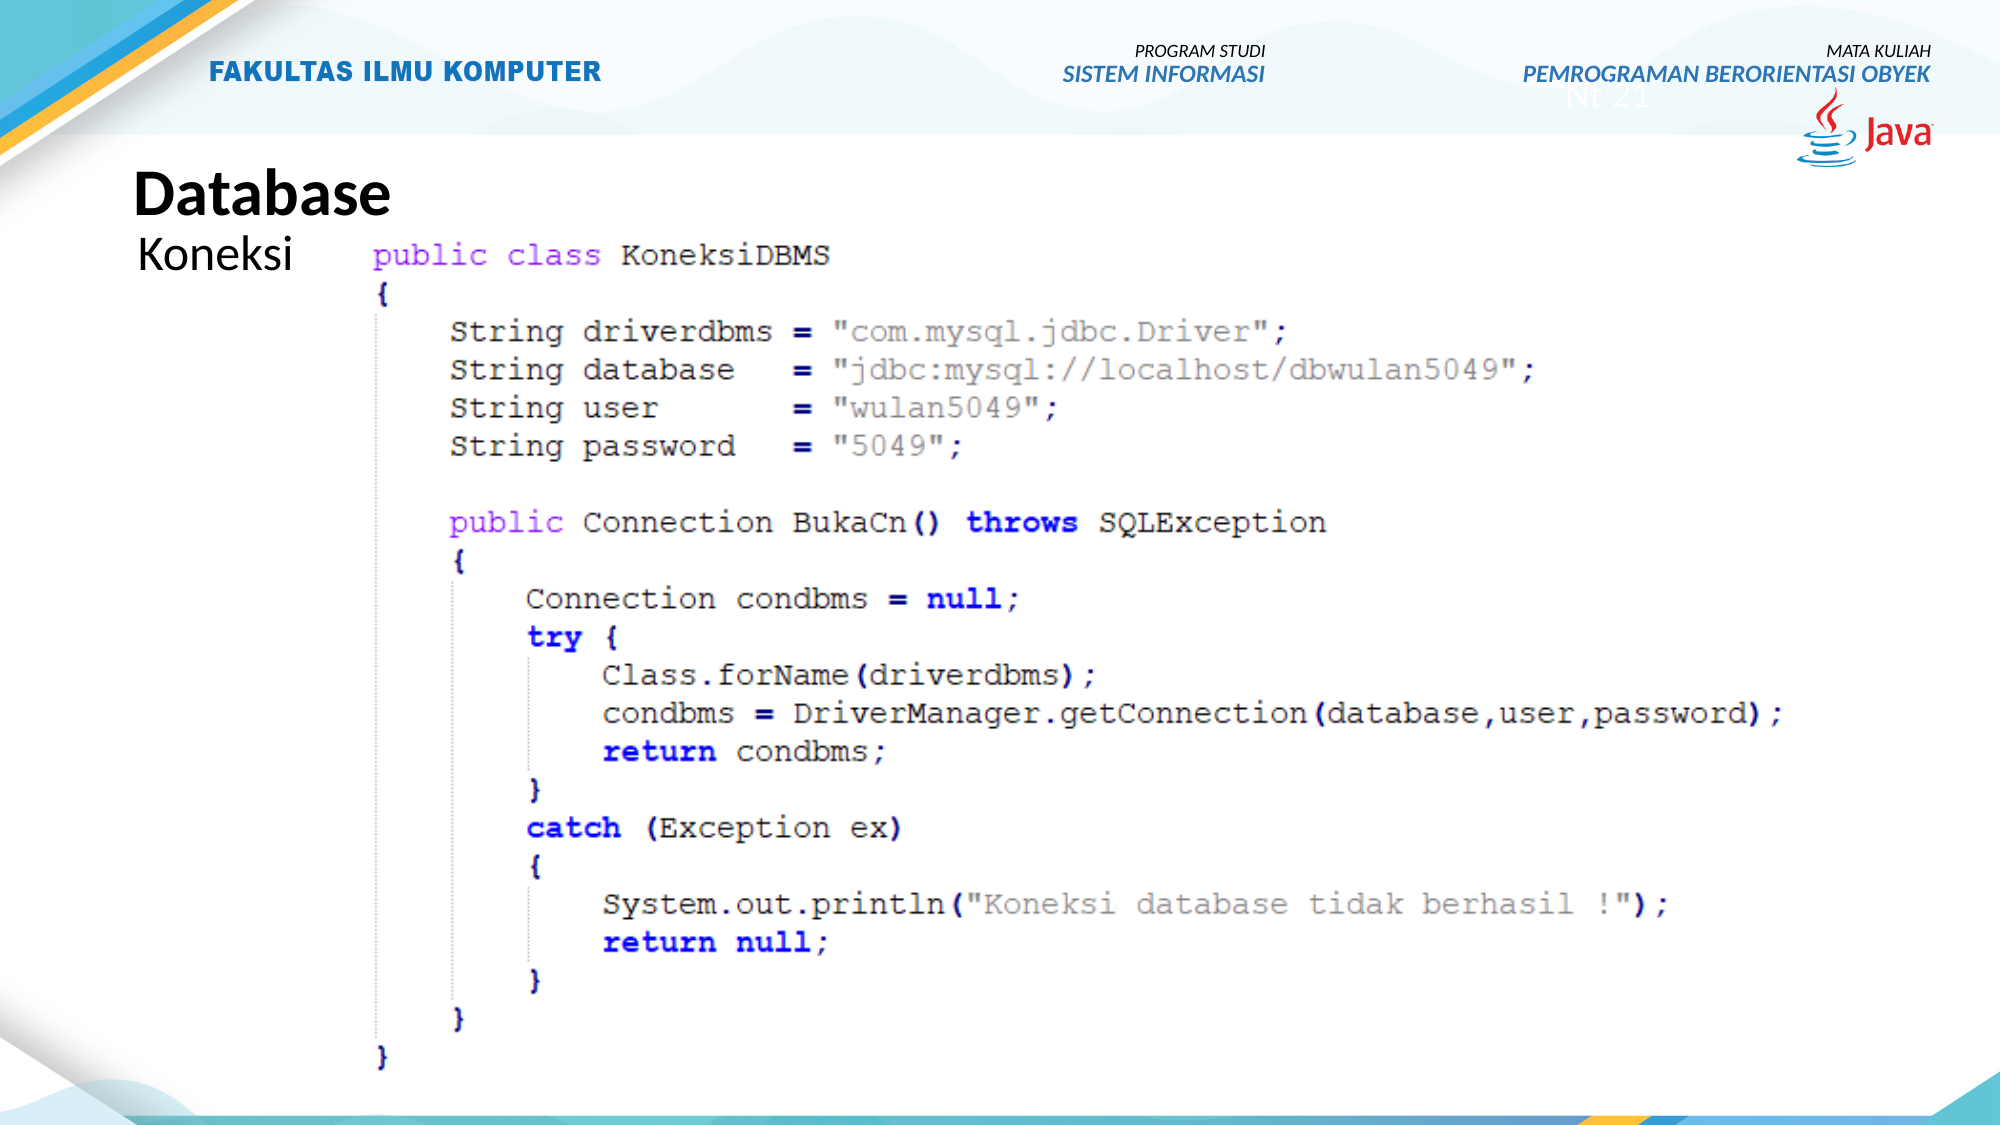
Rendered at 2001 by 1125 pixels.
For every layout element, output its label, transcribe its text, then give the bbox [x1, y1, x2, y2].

text_box Database [119, 140, 408, 236]
text_box PROGRAM STUDI SISTEM INFORMASI [904, 33, 1281, 118]
text_box MATA KULIAH PEMROGRAMAN BERORIENTASI OBYEK [1487, 33, 1947, 118]
text_box Koneksi [123, 212, 1876, 288]
picture [0, 0, 2000, 1125]
text_box Nt’21 [1550, 62, 1711, 123]
